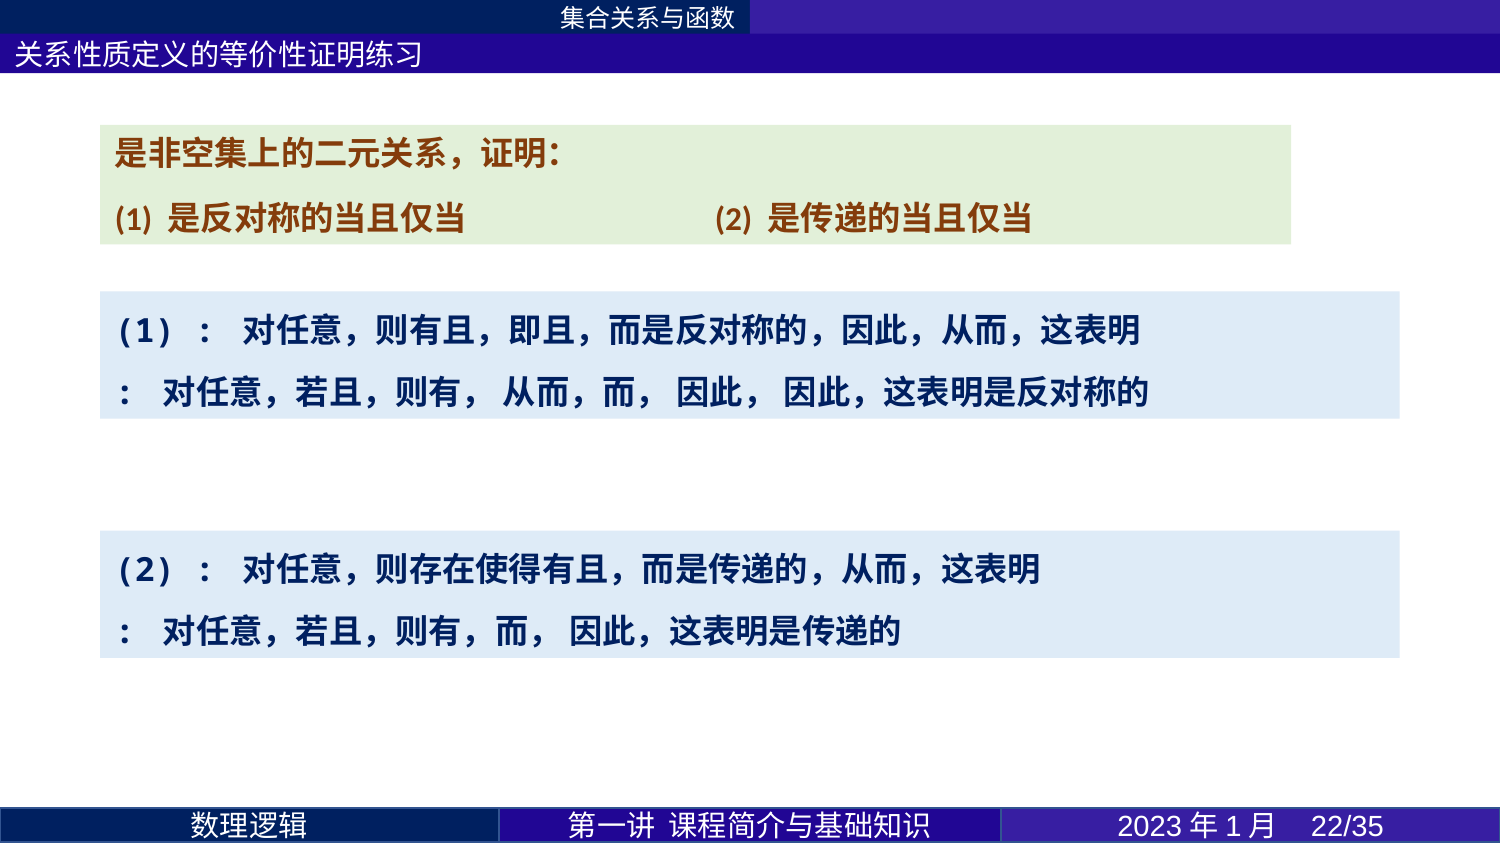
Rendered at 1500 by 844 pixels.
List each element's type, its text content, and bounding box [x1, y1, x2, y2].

text_box 集合关系与函数 [0, 0, 749, 33]
text_box 2023年1月 22/35 [1000, 807, 1500, 843]
text_box [749, 0, 1500, 33]
text_box 关系性质定义的等价性证明练习 [0, 33, 1500, 74]
text_box 第一讲 课程简介与基础知识 [498, 807, 1000, 843]
text_box 数理逻辑 [0, 807, 498, 843]
